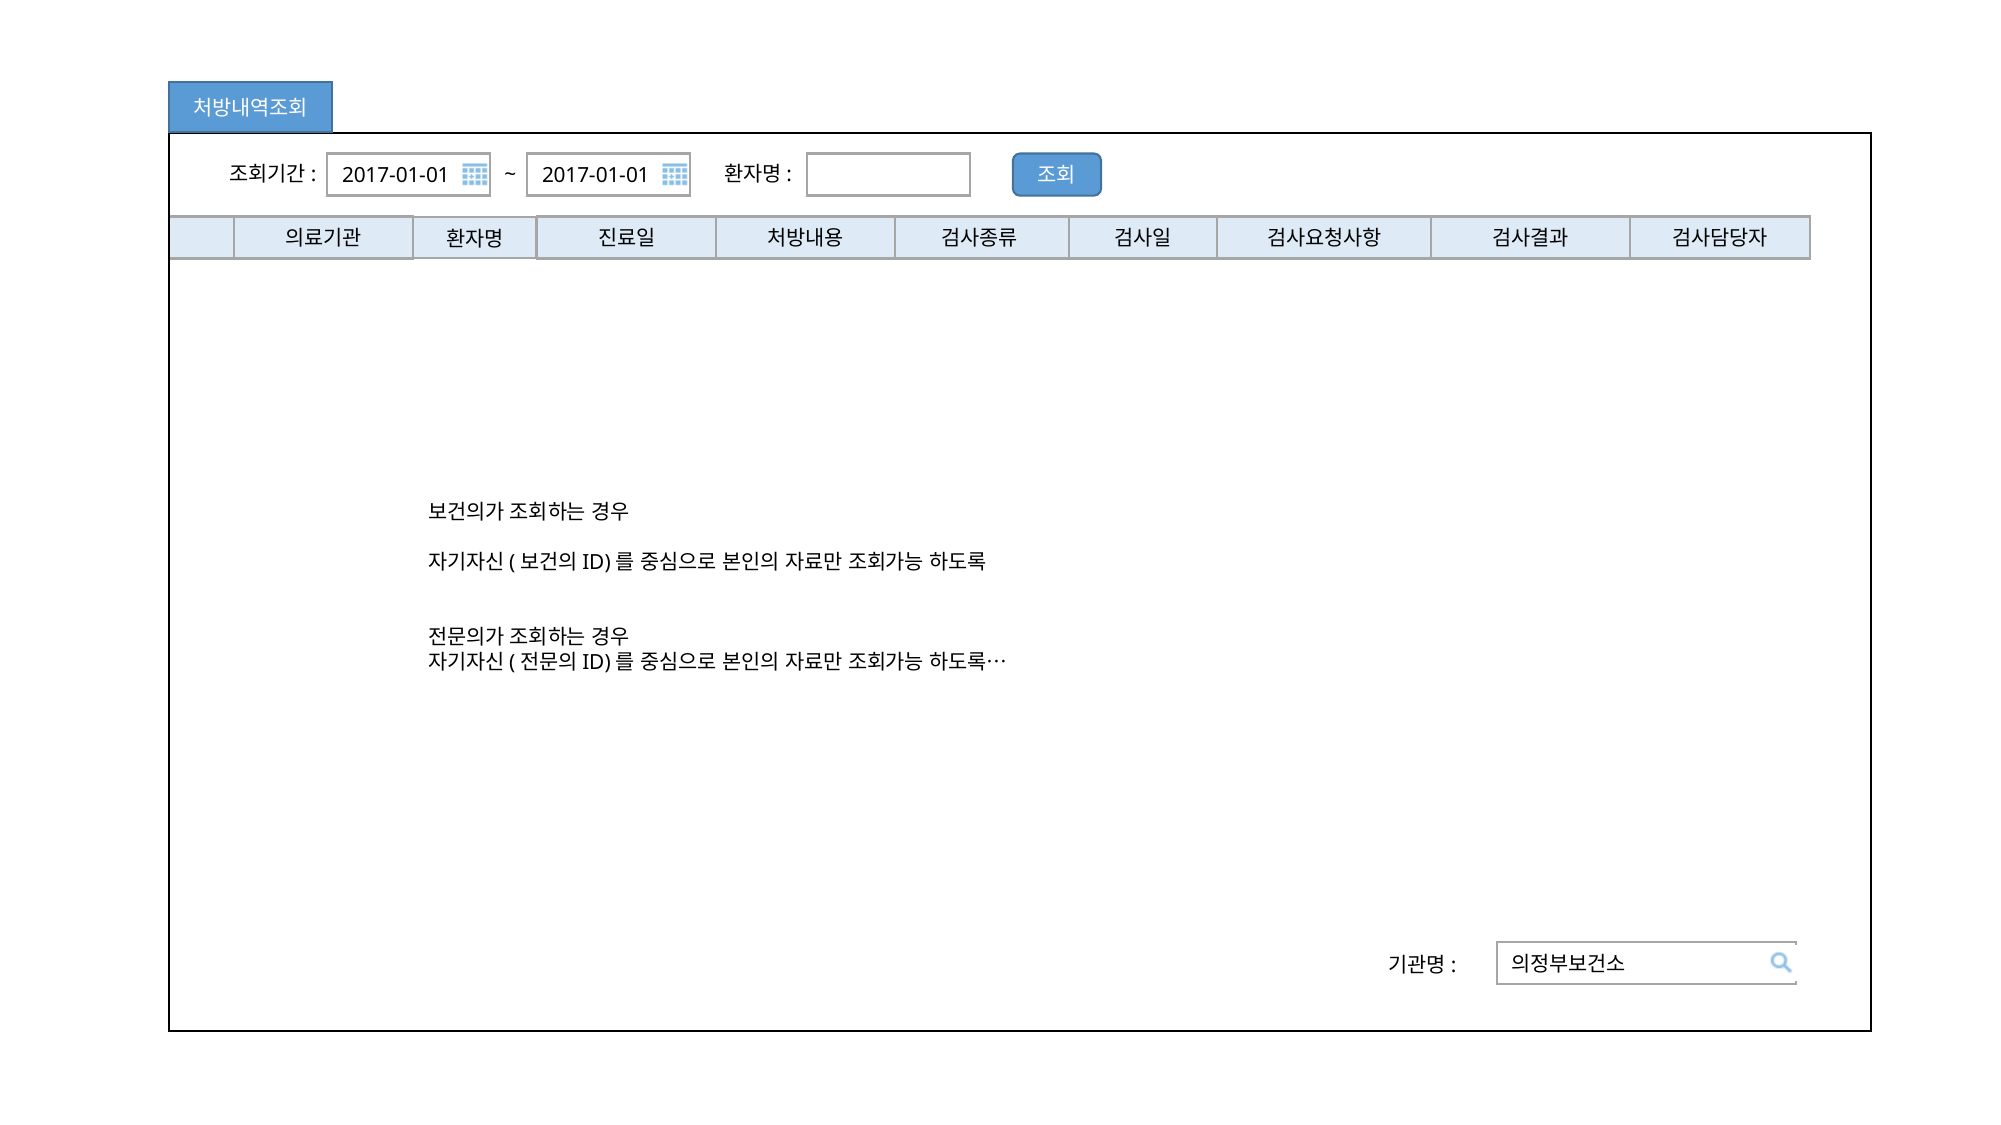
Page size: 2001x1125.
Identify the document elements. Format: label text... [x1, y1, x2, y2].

text_box 환자명: [709, 153, 807, 194]
text_box [168, 132, 1872, 1032]
text_box 2017-01-01 [326, 152, 491, 197]
text_box 검사종류 [896, 215, 1068, 260]
text_box 의료기관 [233, 215, 414, 260]
picture [458, 156, 489, 194]
picture [658, 156, 689, 194]
text_box 보건의가 조회하는 경우 자기자신(보건의ID)를 중심으로 본인의 자료만 조회가능 하도록 전문의가 조회하는 경우 자기자신(전문의ID)를 중심으로 본인의 자료만 조회가능 하도록… [413, 491, 1635, 707]
text_box 의정부보건소 [1496, 941, 1797, 985]
text_box 검사결과 [1430, 215, 1631, 260]
text_box [806, 152, 971, 197]
text_box 기관명: [1374, 944, 1472, 984]
text_box 검사일 [1068, 215, 1218, 260]
text_box 처방내용 [715, 215, 896, 260]
text_box 조회기간: [215, 153, 332, 194]
text_box 환자명 [412, 216, 537, 259]
text_box 조회 [1011, 152, 1103, 197]
text_box 처방내역조회 [168, 81, 333, 133]
text_box ~ [489, 153, 528, 194]
text_box 2017-01-01 [526, 152, 691, 197]
picture [1763, 945, 1797, 981]
text_box 진료일 [536, 215, 715, 260]
text_box 검사요청사항 [1218, 215, 1430, 260]
